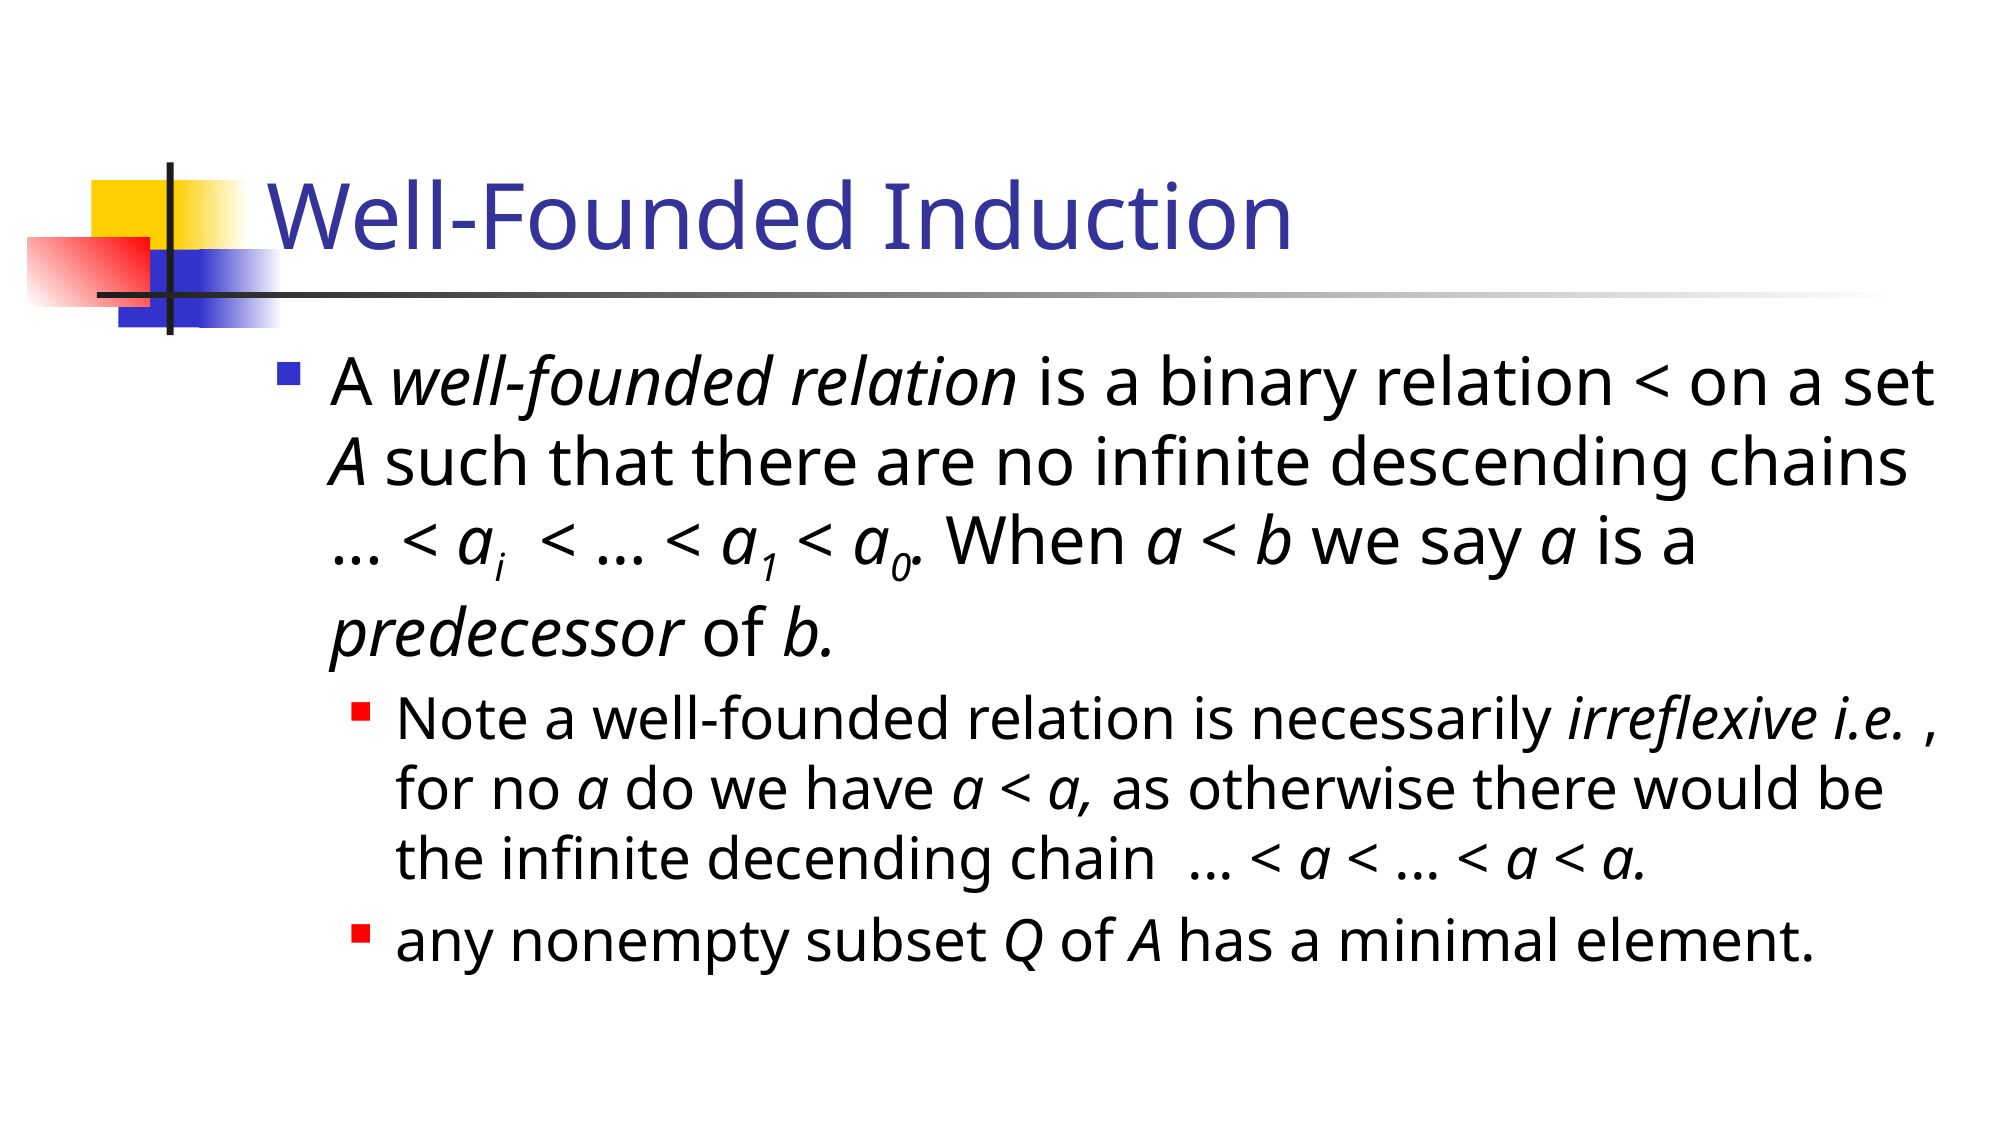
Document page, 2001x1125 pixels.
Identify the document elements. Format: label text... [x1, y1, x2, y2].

list A well-founded relation is a binary relation < on a set A such that there are no infinite descending chains ... < ai < … < a1 < a0. When a < b we say a is a predecessor of b. Note a well-founded relation is necessarily irreflexive i.e. , for no a do we have a < a, as otherwise there would be the infinite decending chain ... < a < ... < a < a. any nonempty subset Q of A has a minimal element. [258, 331, 1959, 1006]
title Well-Founded Induction [251, 35, 1957, 275]
